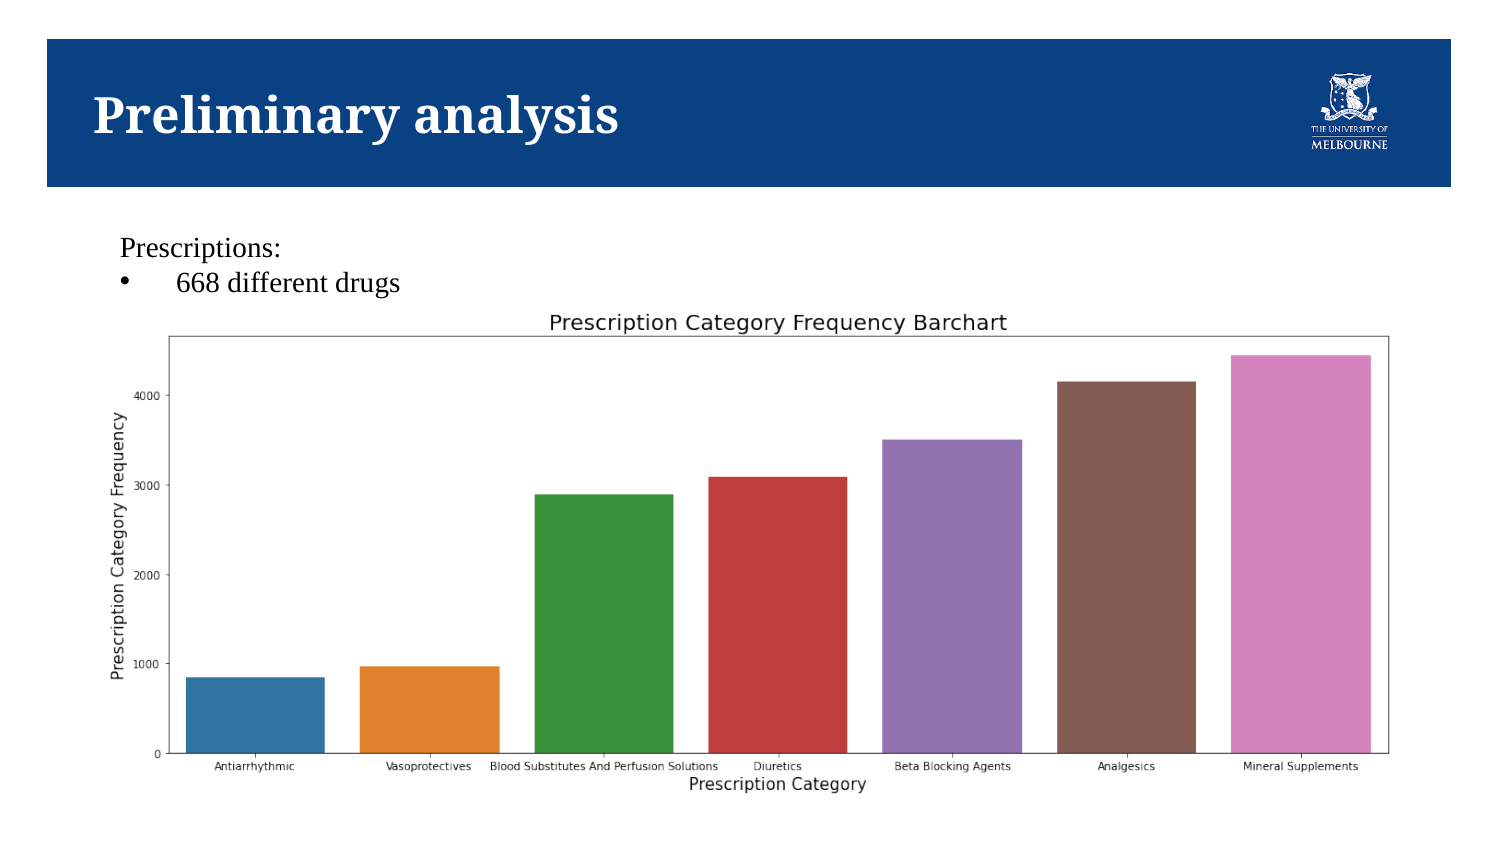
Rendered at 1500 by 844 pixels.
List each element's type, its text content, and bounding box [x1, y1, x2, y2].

picture [47, 39, 1451, 187]
text_box Prescriptions: 668 different drugs [105, 220, 417, 304]
picture [103, 306, 1395, 800]
text_box Preliminary analysis [78, 67, 1142, 159]
